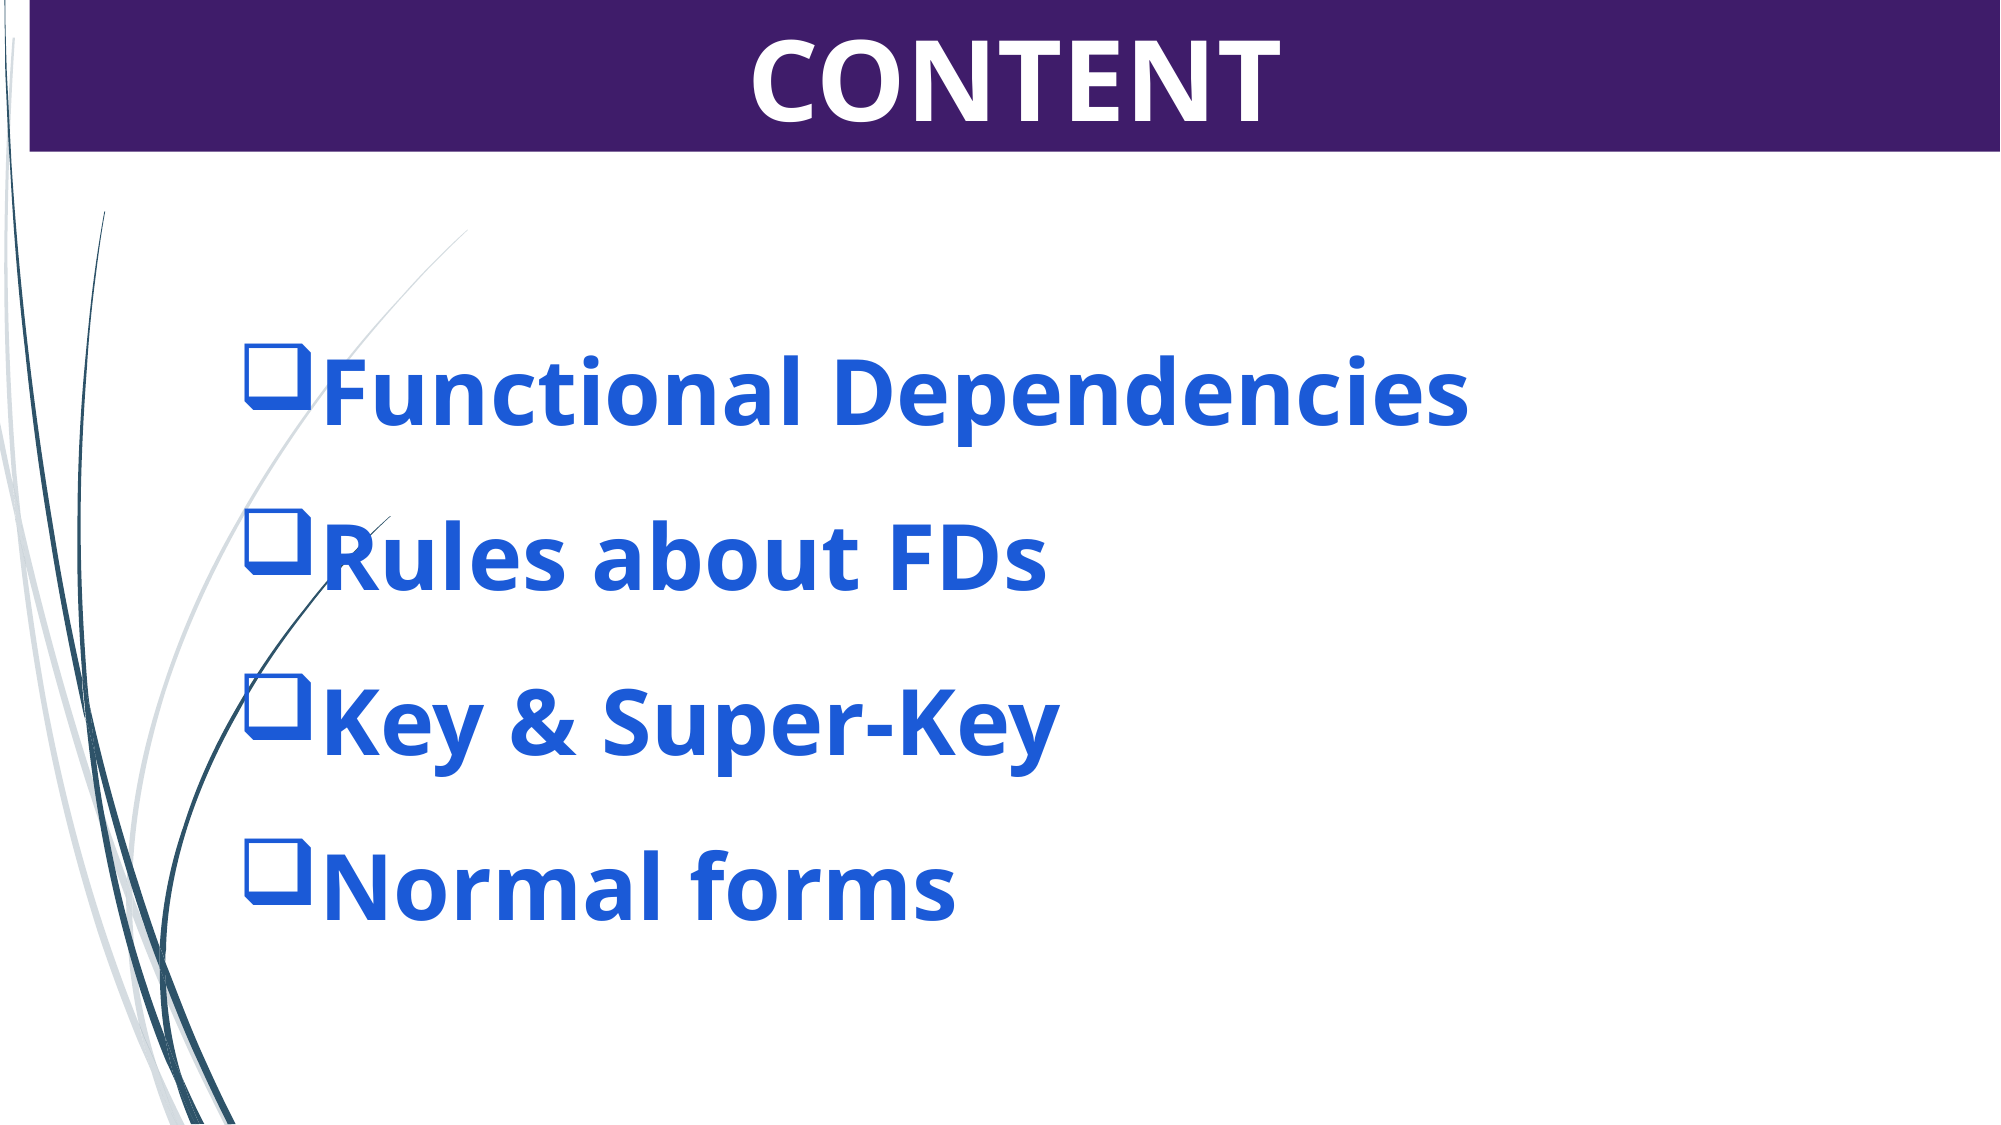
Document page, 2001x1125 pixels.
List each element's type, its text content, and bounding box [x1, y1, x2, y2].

text_box Functional Dependencies Rules about FDs Key & Super-Key Normal forms [222, 271, 1839, 1125]
title CONTENT [29, 0, 2000, 152]
